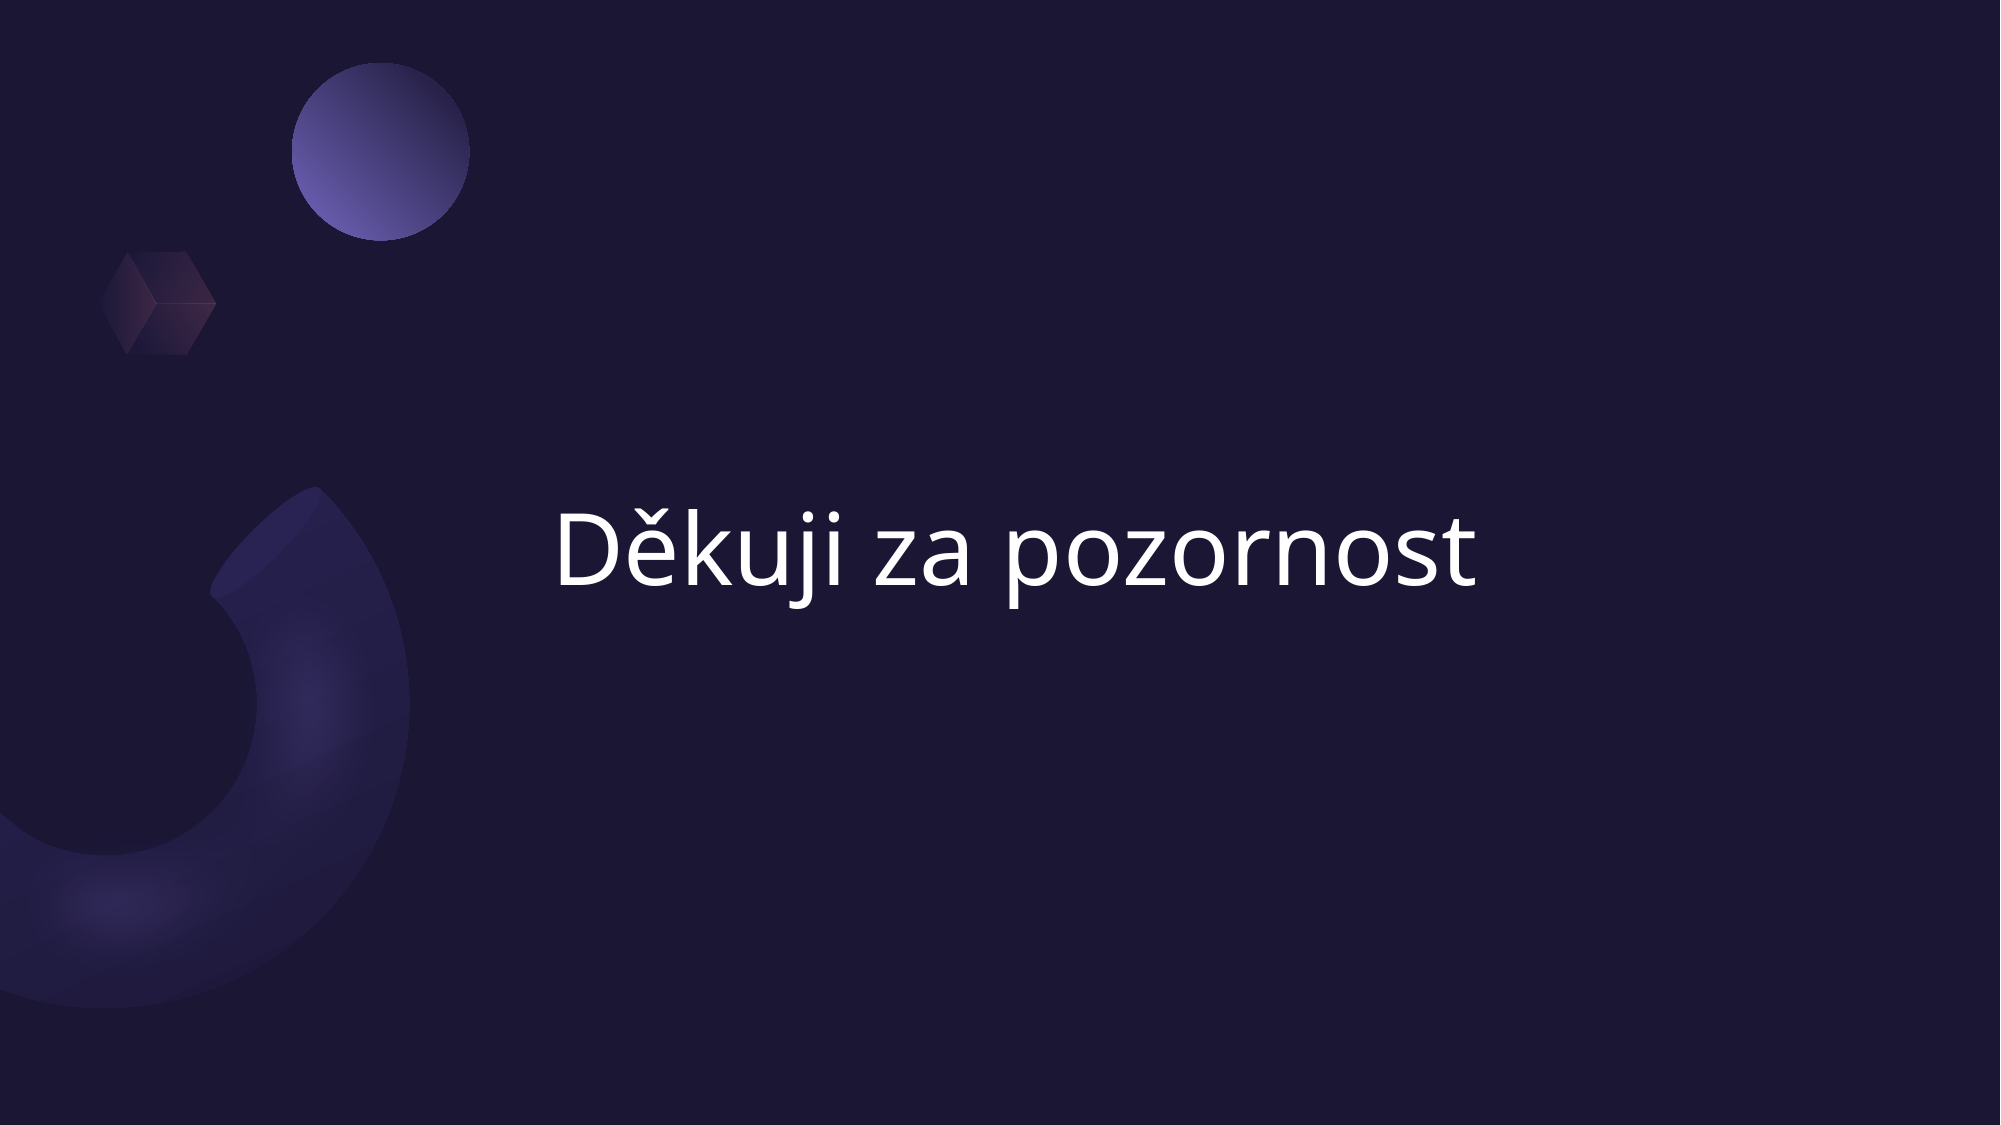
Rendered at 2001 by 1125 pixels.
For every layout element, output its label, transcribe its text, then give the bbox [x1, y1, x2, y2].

title Děkuji za pozornost [551, 90, 1910, 1000]
